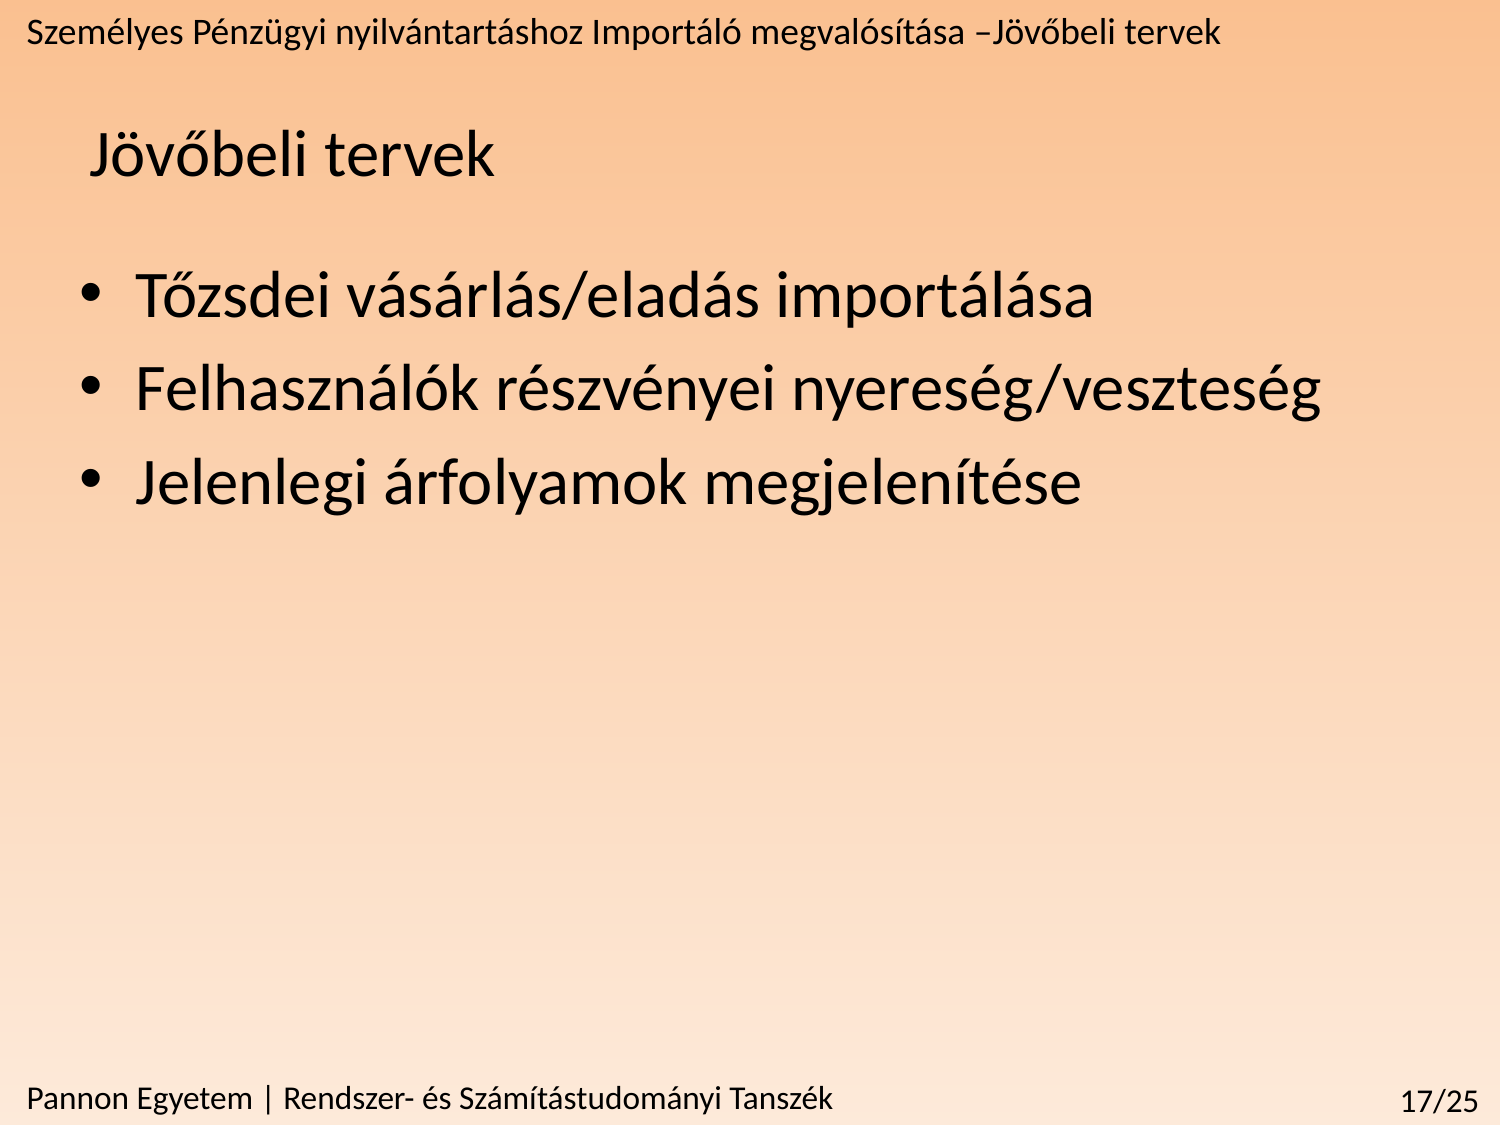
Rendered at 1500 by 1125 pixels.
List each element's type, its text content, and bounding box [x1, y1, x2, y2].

text_box Jövőbeli tervek [75, 55, 1425, 243]
text_box Pannon Egyetem | Rendszer- és Számítástudományi Tanszék [11, 1068, 868, 1124]
text_box Tőzsdei vásárlás/eladás importálása Felhasználók részvényei nyereség/veszteség Jelenlegi árfolyamok megjelenítése [64, 243, 1447, 1059]
text_box 17/25 [1144, 1081, 1495, 1118]
text_box Személyes Pénzügyi nyilvántartáshoz Importáló megvalósítása –Jövőbeli tervek [11, 0, 1495, 55]
